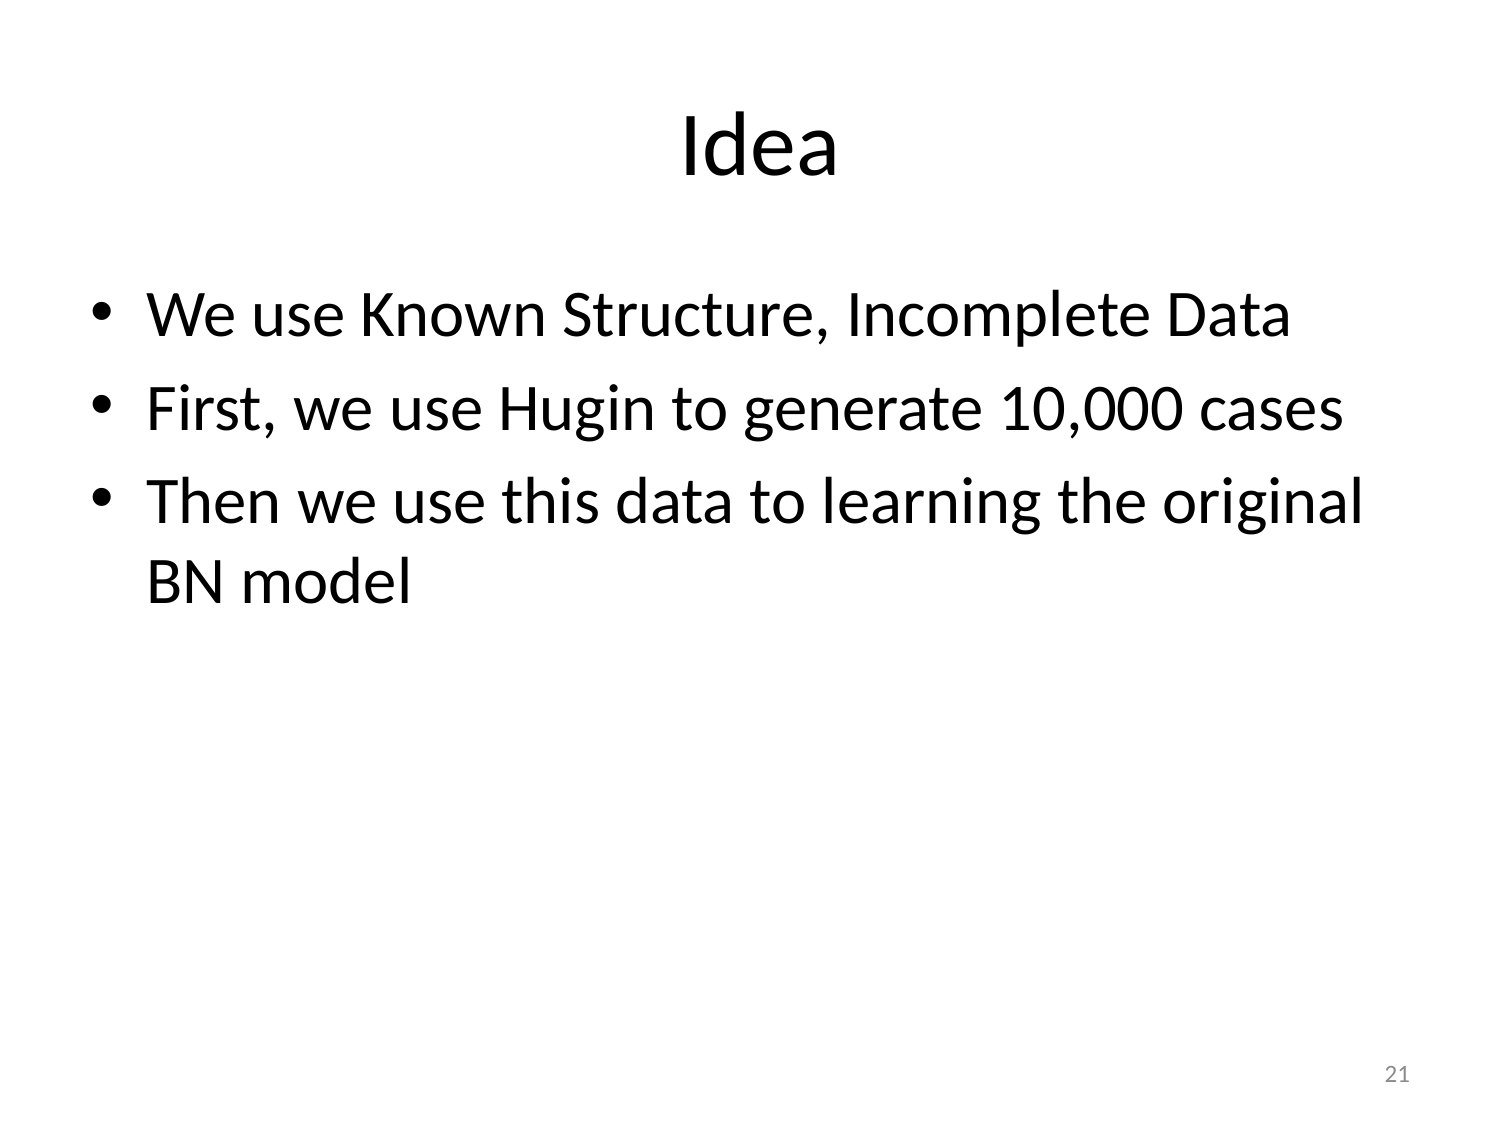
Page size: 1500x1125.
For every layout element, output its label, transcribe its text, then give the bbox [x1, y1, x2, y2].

title Idea [75, 45, 1425, 233]
slide_number 21 [1074, 1042, 1425, 1103]
list We use Known Structure, Incomplete Data First, we use Hugin to generate 10,000 cases Then we use this data to learning the original BN model [75, 262, 1425, 1005]
